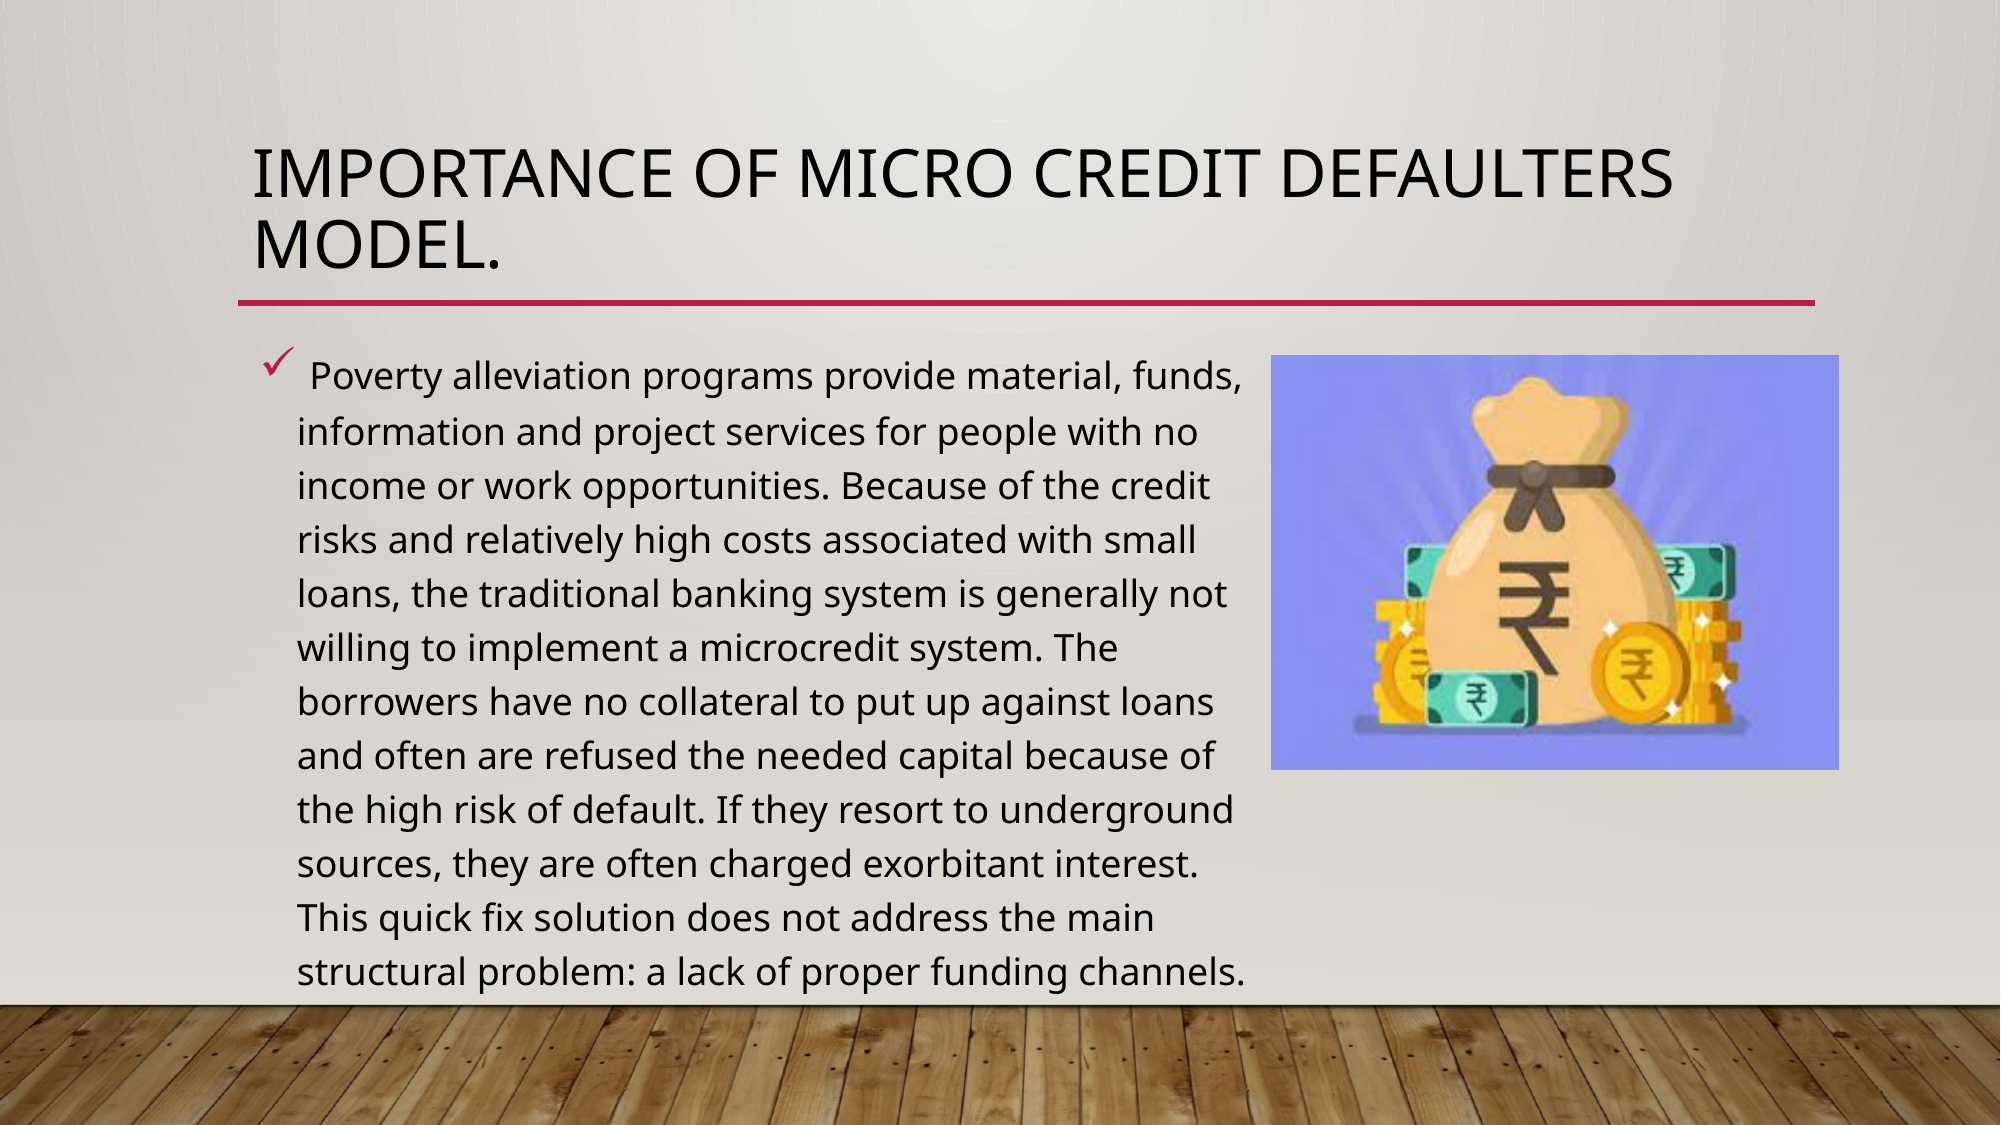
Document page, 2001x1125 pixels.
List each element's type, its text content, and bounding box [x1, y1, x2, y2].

list Poverty alleviation programs provide material, funds, information and project services for people with no income or work opportunities. Because of the credit risks and relatively high costs associated with small loans, the traditional banking system is generally not willing to implement a microcredit system. The borrowers have no collateral to put up against loans and often are refused the needed capital because of the high risk of default. If they resort to underground sources, they are often charged exorbitant interest. This quick fix solution does not address the main structural problem: a lack of proper funding channels. [244, 325, 1272, 1013]
picture [0, 1005, 2000, 1125]
title Importance of Micro Credit Defaulters Model. [237, 132, 1814, 306]
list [1271, 355, 1839, 770]
